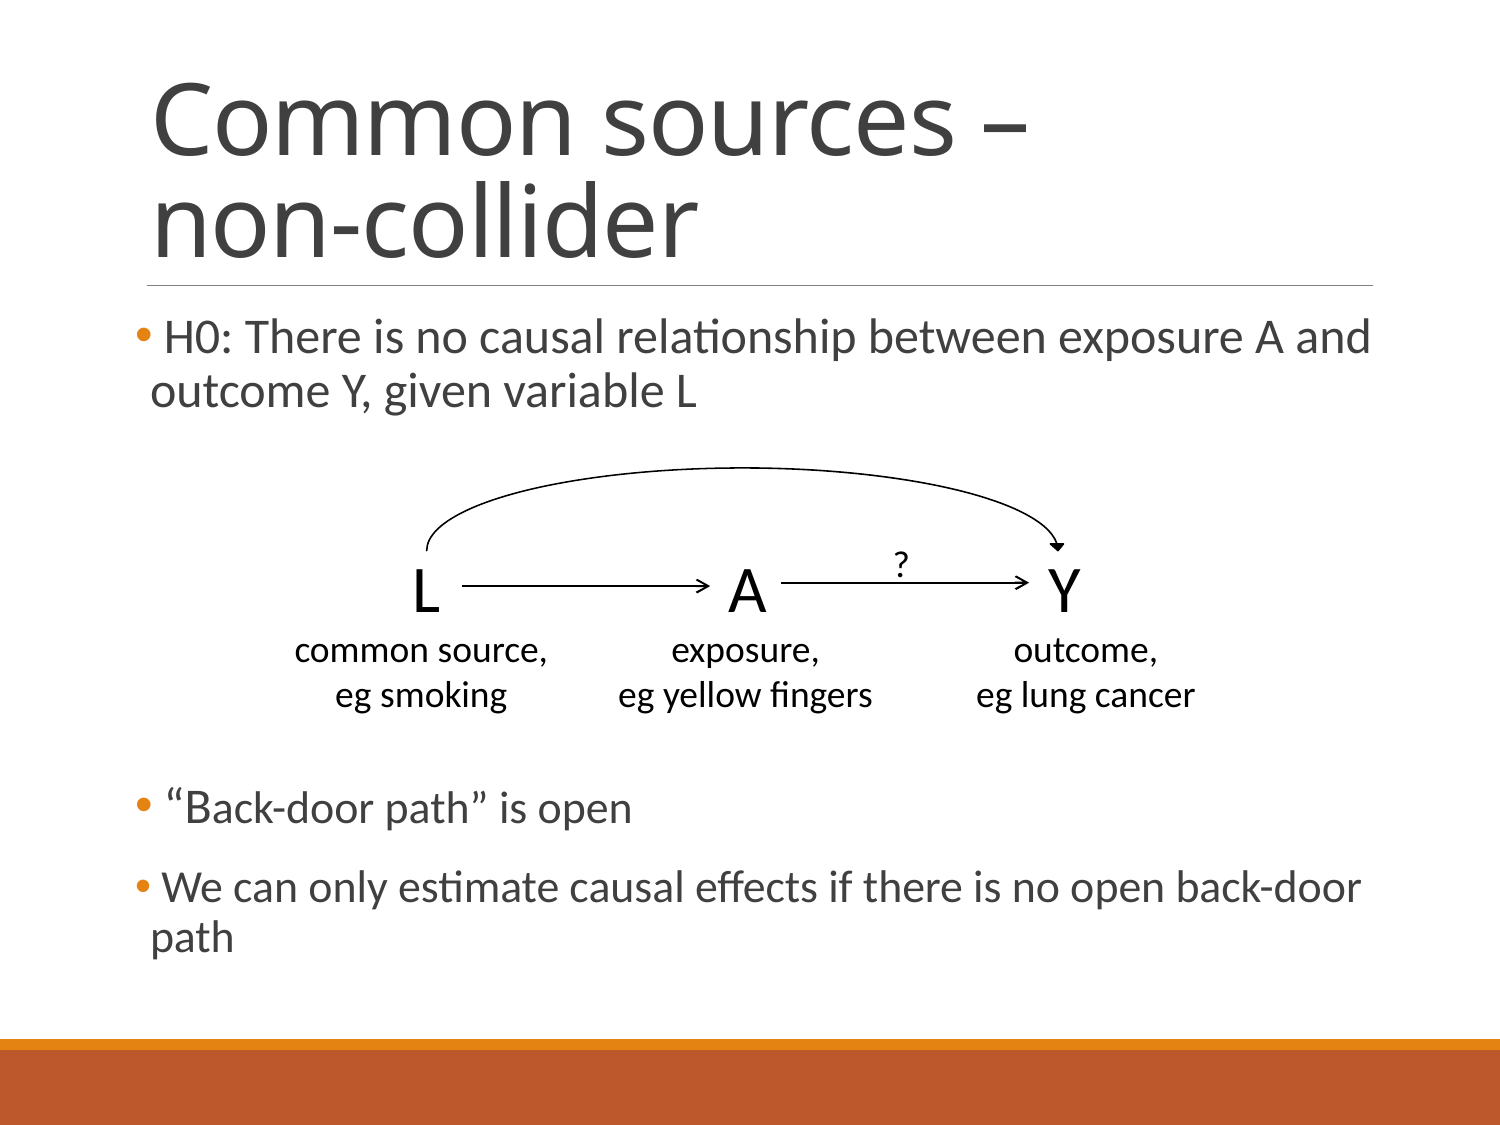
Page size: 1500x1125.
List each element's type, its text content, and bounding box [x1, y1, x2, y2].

list H0: There is no causal relationship between exposure A and outcome Y, given variable L “Back-door path” is open We can only estimate causal effects if there is no open back-door path [135, 302, 1373, 963]
title Common sources – non-collider [135, 47, 1373, 285]
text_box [780, 532, 1030, 595]
text_box [425, 466, 1065, 552]
text_box common source, eg smoking [218, 610, 625, 731]
text_box L [389, 549, 464, 610]
text_box outcome, eg lung cancer [883, 610, 1289, 731]
text_box exposure, eg yellow fingers [609, 610, 898, 731]
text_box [709, 550, 1101, 622]
